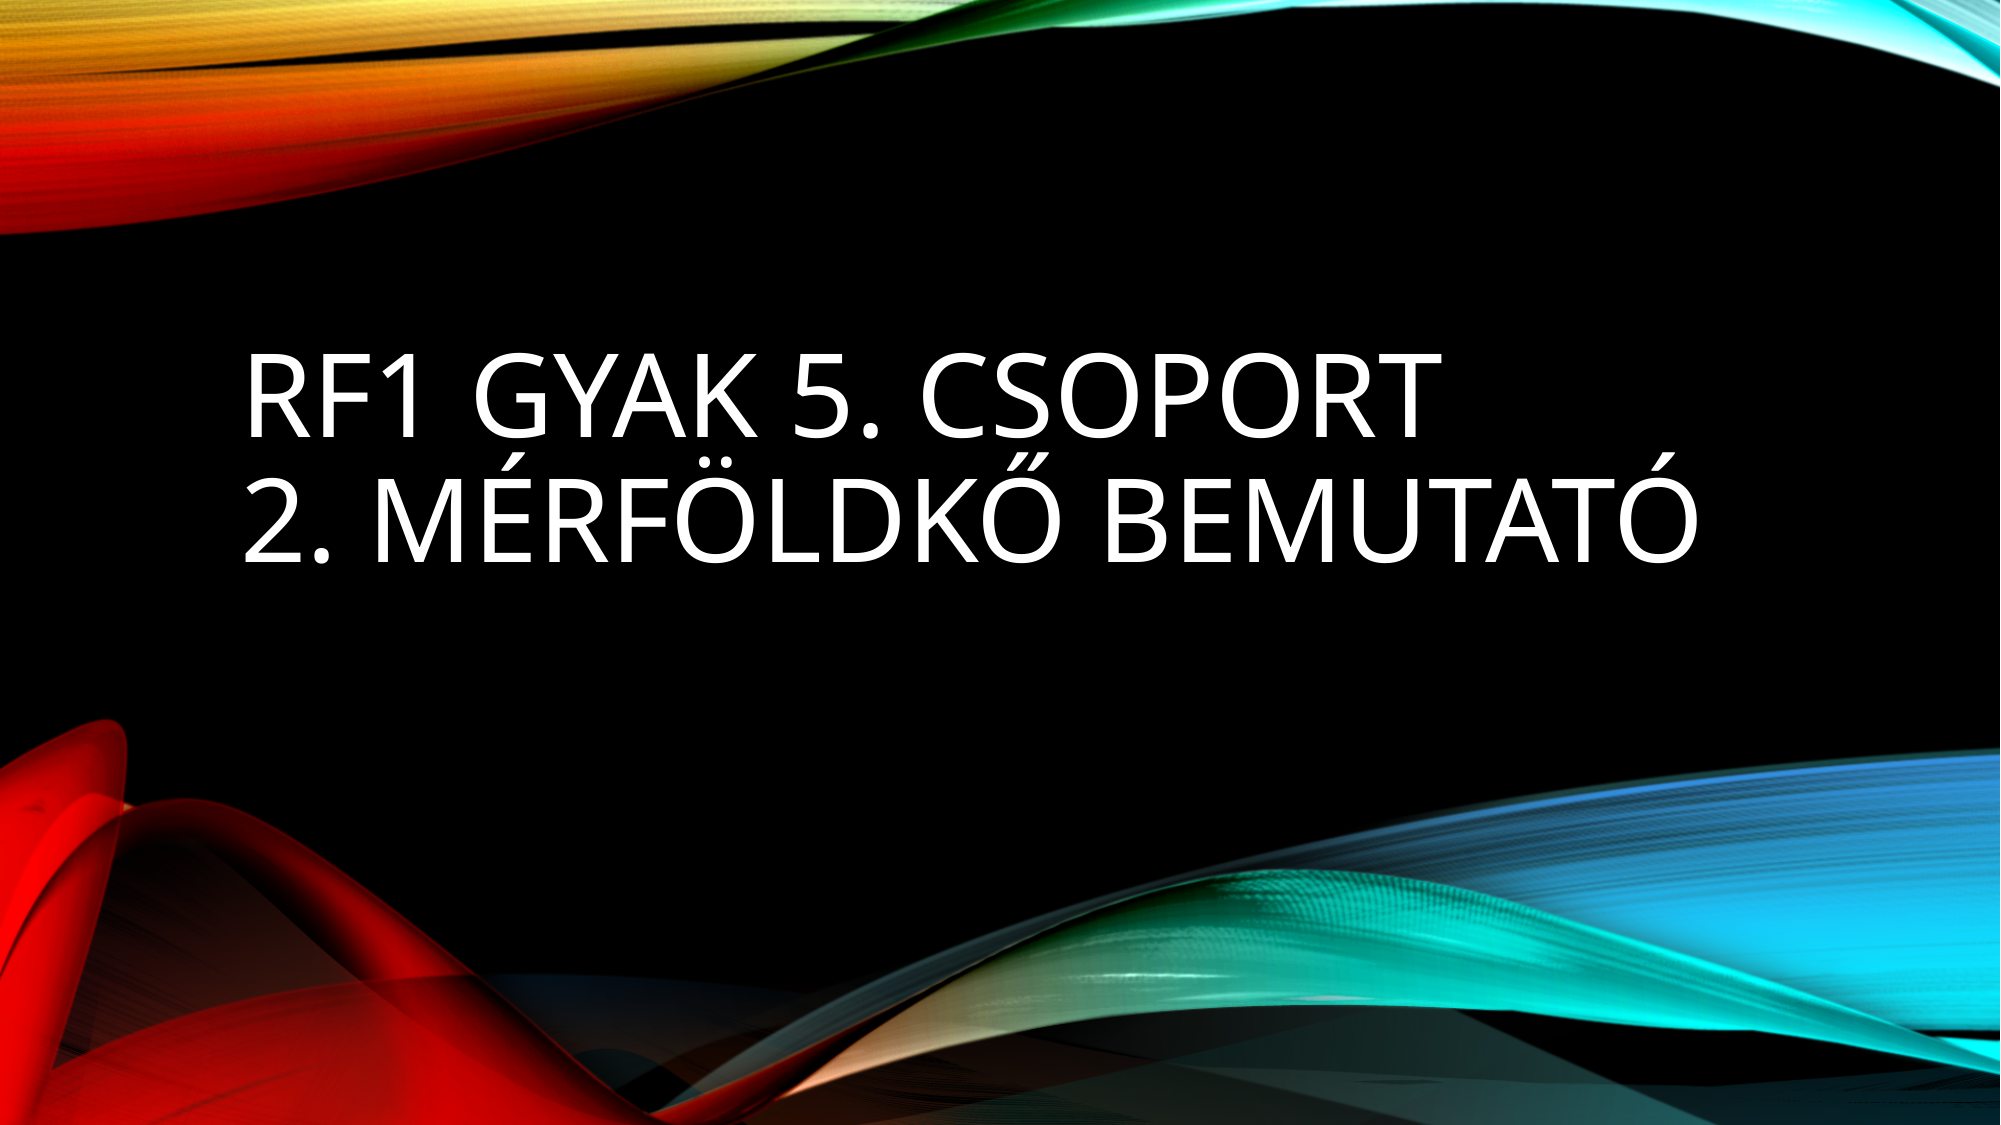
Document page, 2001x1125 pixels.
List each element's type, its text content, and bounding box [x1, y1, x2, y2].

picture [0, 717, 2000, 1125]
title Rf1 gyak 5. csoport 2. mérföldkő bemutató [225, 295, 1775, 596]
picture [0, 0, 2000, 237]
